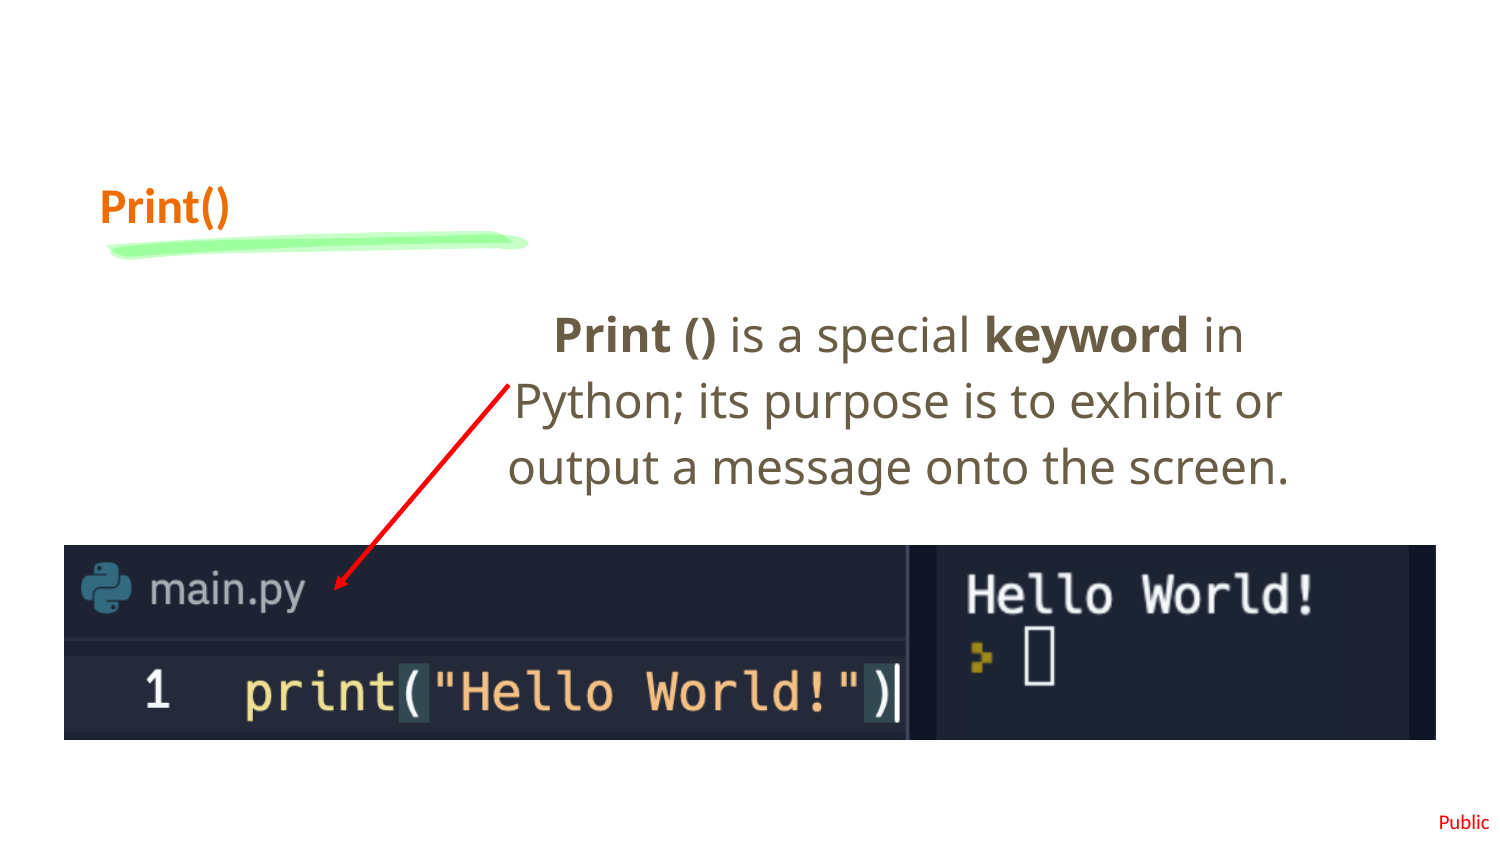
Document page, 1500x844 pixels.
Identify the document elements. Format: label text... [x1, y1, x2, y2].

text_box Print () is a special keyword in Python; its purpose is to exhibit or output a message onto the screen. [484, 280, 1314, 543]
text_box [99, 230, 531, 261]
picture [63, 545, 1437, 740]
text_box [333, 384, 510, 591]
title Print() [99, 173, 1044, 273]
